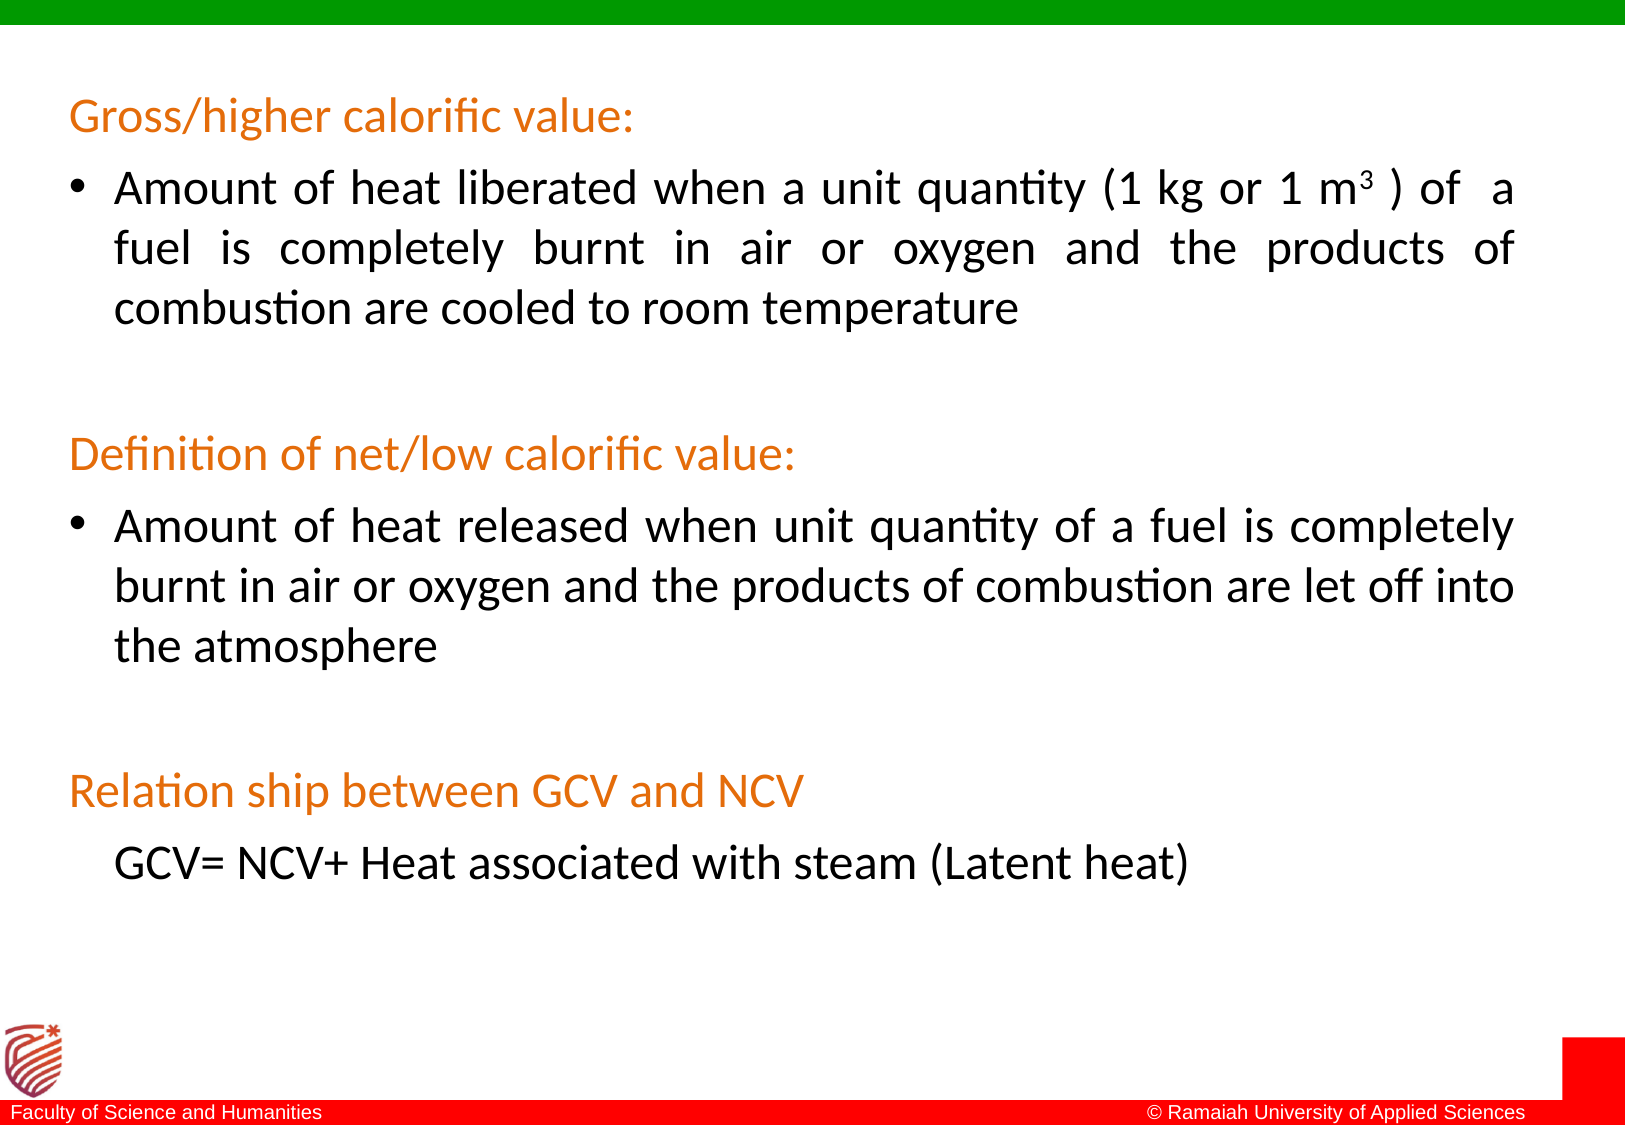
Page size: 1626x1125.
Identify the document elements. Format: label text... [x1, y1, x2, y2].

list Gross/higher calorific value: Amount of heat liberated when a unit quantity (1 kg or 1 m3 ) of a fuel is completely burnt in air or oxygen and the products of combustion are cooled to room temperature Definition of net/low calorific value: Amount of heat released when unit quantity of a fuel is completely burnt in air or oxygen and the products of combustion are let off into the atmosphere Relation ship between GCV and NCV GCV= NCV+ Heat associated with steam (Latent heat) [54, 75, 1531, 1075]
picture [0, 1013, 69, 1100]
